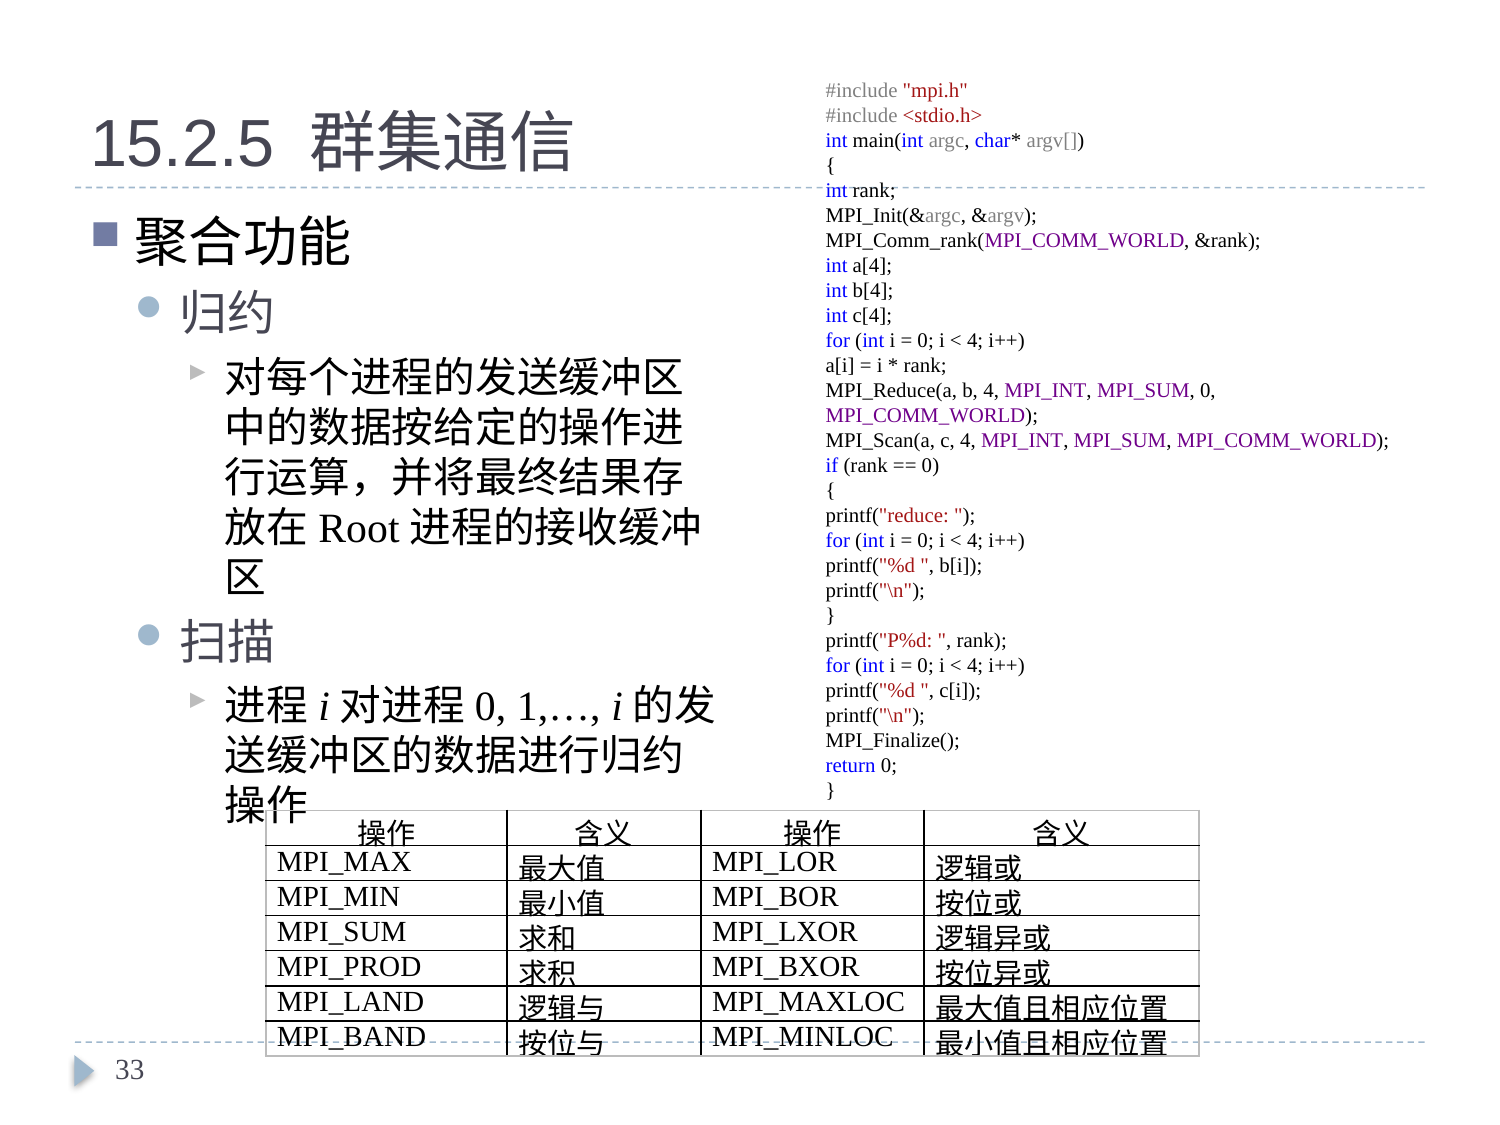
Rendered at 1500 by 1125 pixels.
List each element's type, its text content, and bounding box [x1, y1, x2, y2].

table_cell 逻辑或 [925, 846, 1198, 880]
table_cell MPI_BOR [702, 881, 923, 915]
table_cell 求积 [508, 951, 700, 985]
table_header 含义 [508, 811, 700, 845]
table_header 操作 [702, 811, 923, 845]
table_cell 最大值 [508, 846, 700, 880]
table_cell 最小值 [508, 881, 700, 915]
table_cell MPI_LAND [267, 987, 506, 1020]
table_cell MPI_LOR [702, 846, 923, 880]
table_cell MPI_SUM [267, 916, 506, 950]
table_cell 最大值且相应位置 [925, 987, 1198, 1020]
table_header 操作 [267, 811, 506, 845]
table_cell MPI_BXOR [702, 951, 923, 985]
table_cell 求和 [508, 916, 700, 950]
title 15.2.5 群集通信 [74, 24, 1426, 188]
table_cell 按位与 [508, 1022, 700, 1055]
table_cell MPI_MINLOC [702, 1022, 923, 1055]
table_cell 按位或 [925, 881, 1198, 915]
table_cell 逻辑异或 [925, 916, 1198, 950]
table_cell MPI_MIN [267, 881, 506, 915]
table_cell 最小值且相应位置 [925, 1022, 1198, 1055]
table_cell MPI_PROD [267, 951, 506, 985]
table_cell 逻辑与 [508, 987, 700, 1020]
table_cell 按位异或 [925, 951, 1198, 985]
slide_number 33 [100, 1042, 426, 1103]
table_cell MPI_MAX [267, 846, 506, 880]
table_cell MPI_LXOR [702, 916, 923, 950]
table_cell MPI_MAXLOC [702, 987, 923, 1020]
text_box #include "mpi.h" #include <stdio.h> int main(int argc, char* argv[]) { int rank; MPI_Init(&argc, &argv); MPI_Comm_rank(MPI_COMM_WORLD, &rank); int a[4]; int b[4]; int c[4]; for (int i = 0; i < 4; i++) a[i] = i * rank; MPI_Reduce(a, b, 4, MPI_INT, MPI_SUM, 0, MPI_COMM_WORLD); MPI_Scan(a, c, 4, MPI_INT, MPI_SUM, MPI_COMM_WORLD); if (rank == 0) { printf("reduce: "); for (int i = 0; i < 4; i++) printf("%d ", b[i]); printf("\n"); } printf("P%d: ", rank); for (int i = 0; i < 4; i++) printf("%d ", c[i]); printf("\n"); MPI_Finalize(); return 0; } [810, 69, 1425, 809]
list 聚合功能 归约 对每个进程的发送缓冲区中的数据按给定的操作进行运算，并将最终结果存放在Root进程的接收缓冲区 扫描 进程i对进程0, 1,…, i的发送缓冲区的数据进行归约操作 [74, 199, 739, 1011]
table_header 含义 [925, 811, 1198, 845]
table_cell MPI_BAND [267, 1022, 506, 1055]
